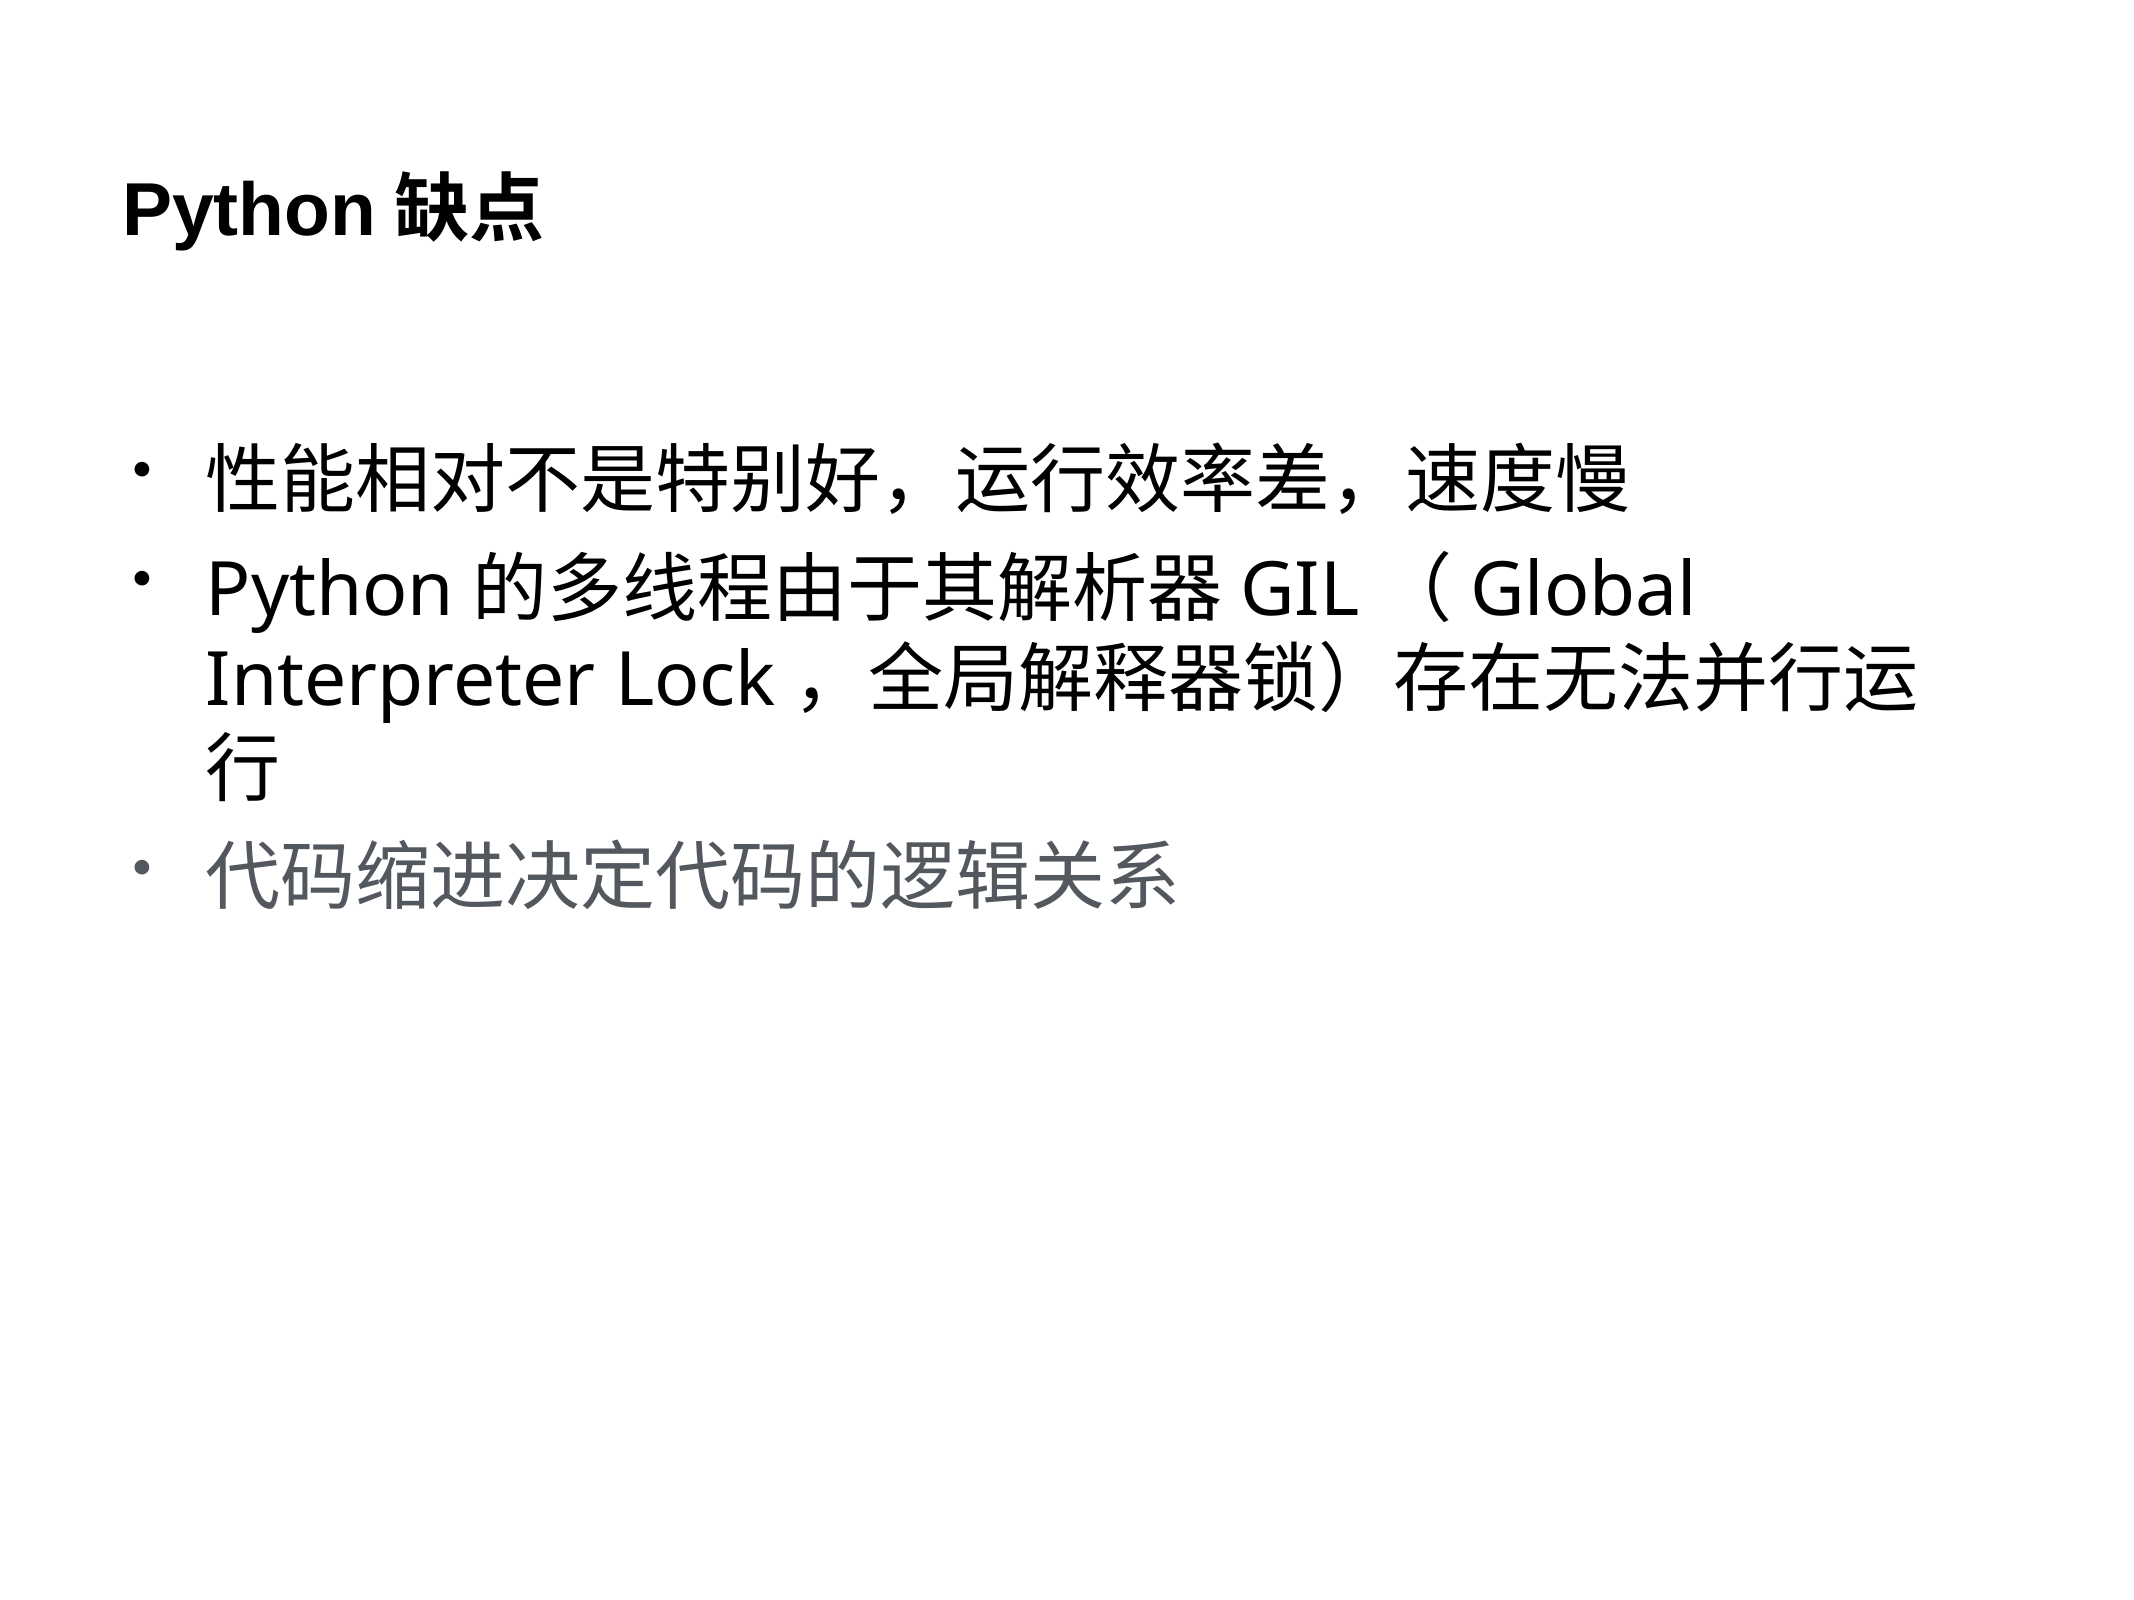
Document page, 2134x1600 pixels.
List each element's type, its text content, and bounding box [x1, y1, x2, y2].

text_box Python缺点 [114, 152, 553, 259]
text_box 性能相对不是特别好，运行效率差，速度慢 Python的多线程由于其解析器GIL（Global Interpreter Lock，全局解释器锁）存在无法并行运行 代码缩进决定代码的逻辑关系 [124, 422, 1947, 928]
